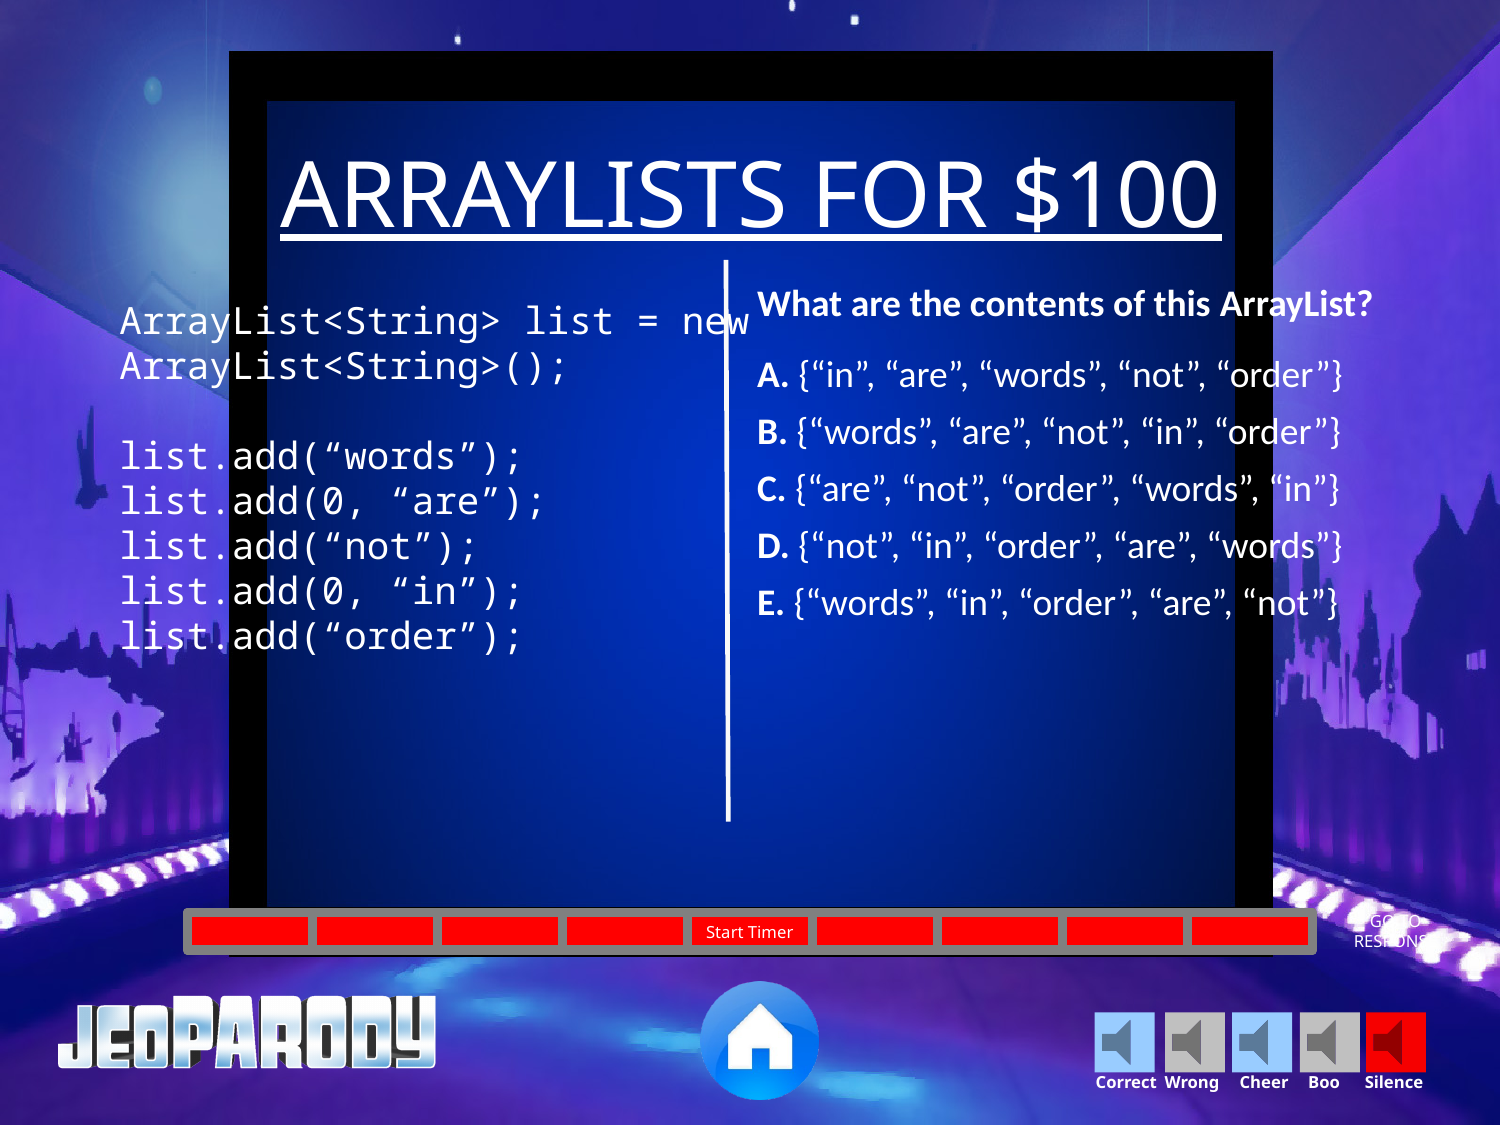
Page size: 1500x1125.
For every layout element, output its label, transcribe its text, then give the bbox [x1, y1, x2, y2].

text_box ARRAYLISTS FOR $100 [130, 128, 1372, 253]
picture [0, 0, 1500, 1125]
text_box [725, 259, 729, 822]
text_box ArrayList<String> list = new ArrayList<String>(); list.add(“words”); list.add(0, “are”); list.add(“not”); list.add(0, “in”); list.add(“order”); [104, 289, 775, 835]
text_box What are the contents of this ArrayList? A. {“in”, “are”, “words”, “not”, “order”} B. {“words”, “are”, “not”, “in”, “order”} C. {“are”, “not”, “order”, “words”, “in”} D. {“not”, “in”, “order”, “are”, “words”} E. {“words”, “in”, “order”, “are”, “not”} [742, 279, 1500, 795]
